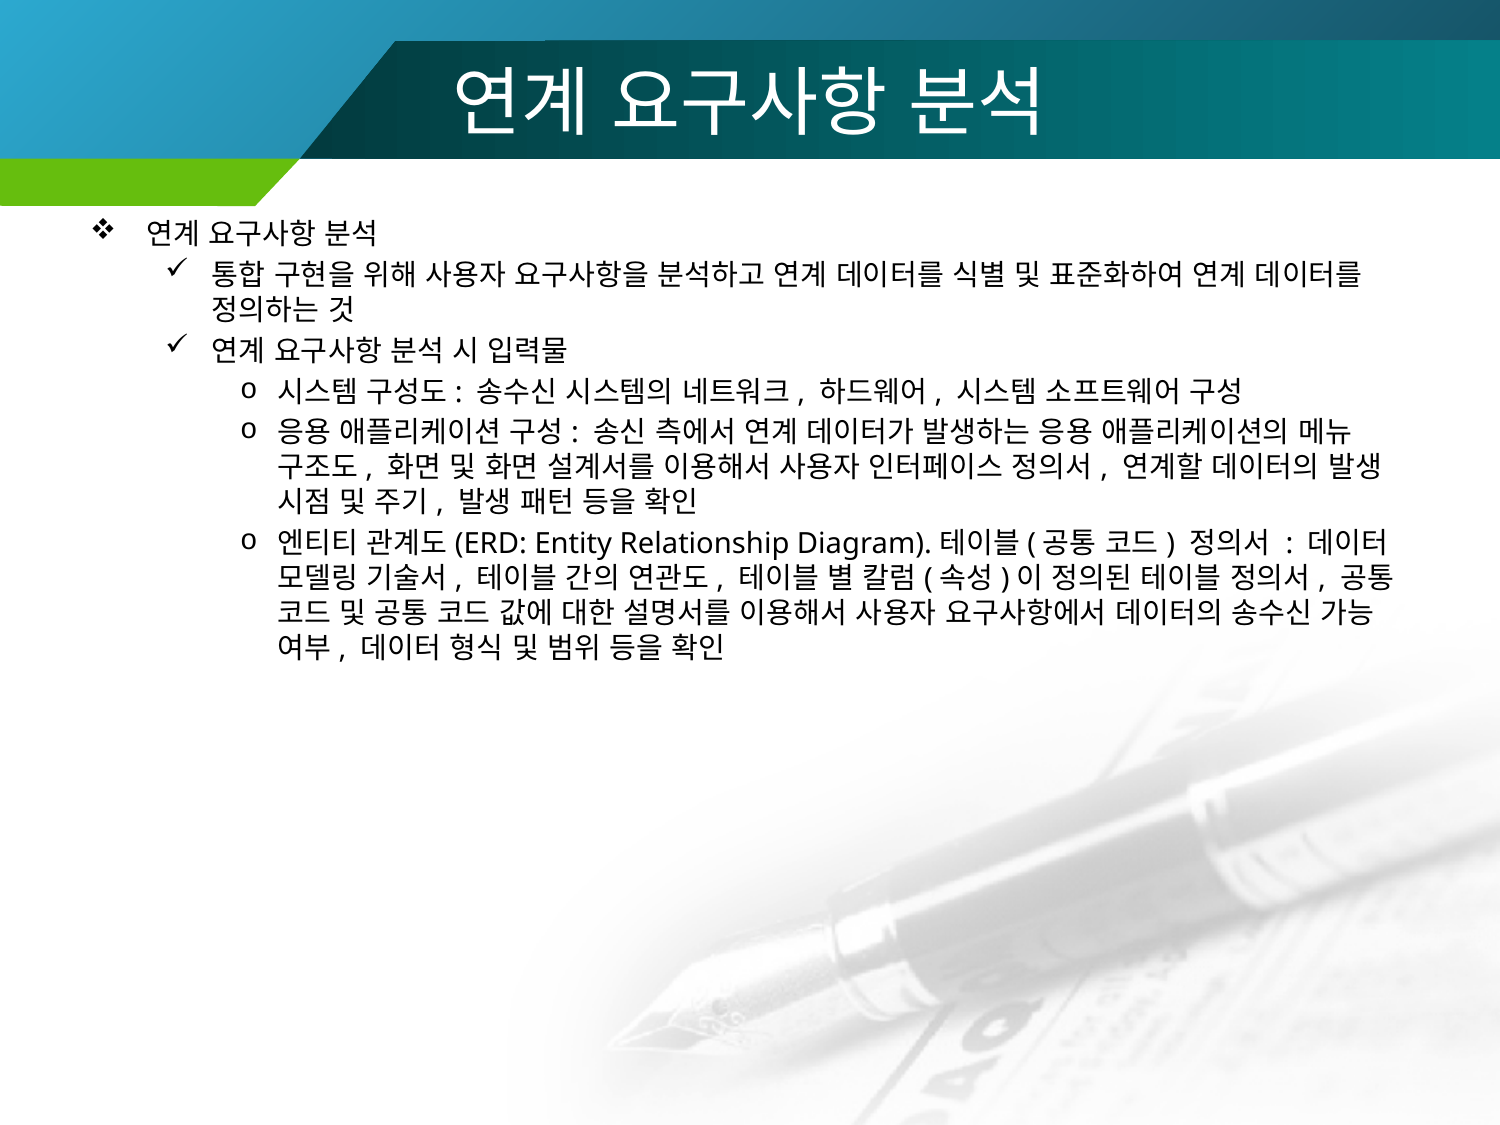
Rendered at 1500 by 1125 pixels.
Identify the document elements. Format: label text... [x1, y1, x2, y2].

title 연계 요구사항 분석 [0, 36, 1500, 163]
picture [490, 448, 1500, 1125]
list 연계 요구사항 분석 통합 구현을 위해 사용자 요구사항을 분석하고 연계 데이터를 식별 및 표준화하여 연계 데이터를 정의하는 것 연계 요구사항 분석 시 입력물 시스템 구성도: 송수신 시스템의 네트워크, 하드웨어, 시스템 소프트웨어 구성 응용 애플리케이션 구성: 송신 측에서 연계 데이터가 발생하는 응용 애플리케이션의 메뉴 구조도, 화면 및 화면 설계서를 이용해서 사용자 인터페이스 정의서, 연계할 데이터의 발생 시점 및 주기, 발생 패턴 등을 확인 엔티티 관계도(ERD: Entity Relationship Diagram).테이블(공통 코드) 정의서 : 데이터 모델링 기술서, 테이블 간의 연관도, 테이블 별 칼럼(속성)이 정의된 테이블 정의서, 공통 코드 및 공통 코드 값에 대한 설명서를 이용해서 사용자 요구사항에서 데이터의 송수신 가능 여부, 데이터 형식 및 범위 등을 확인 [74, 207, 1426, 1021]
